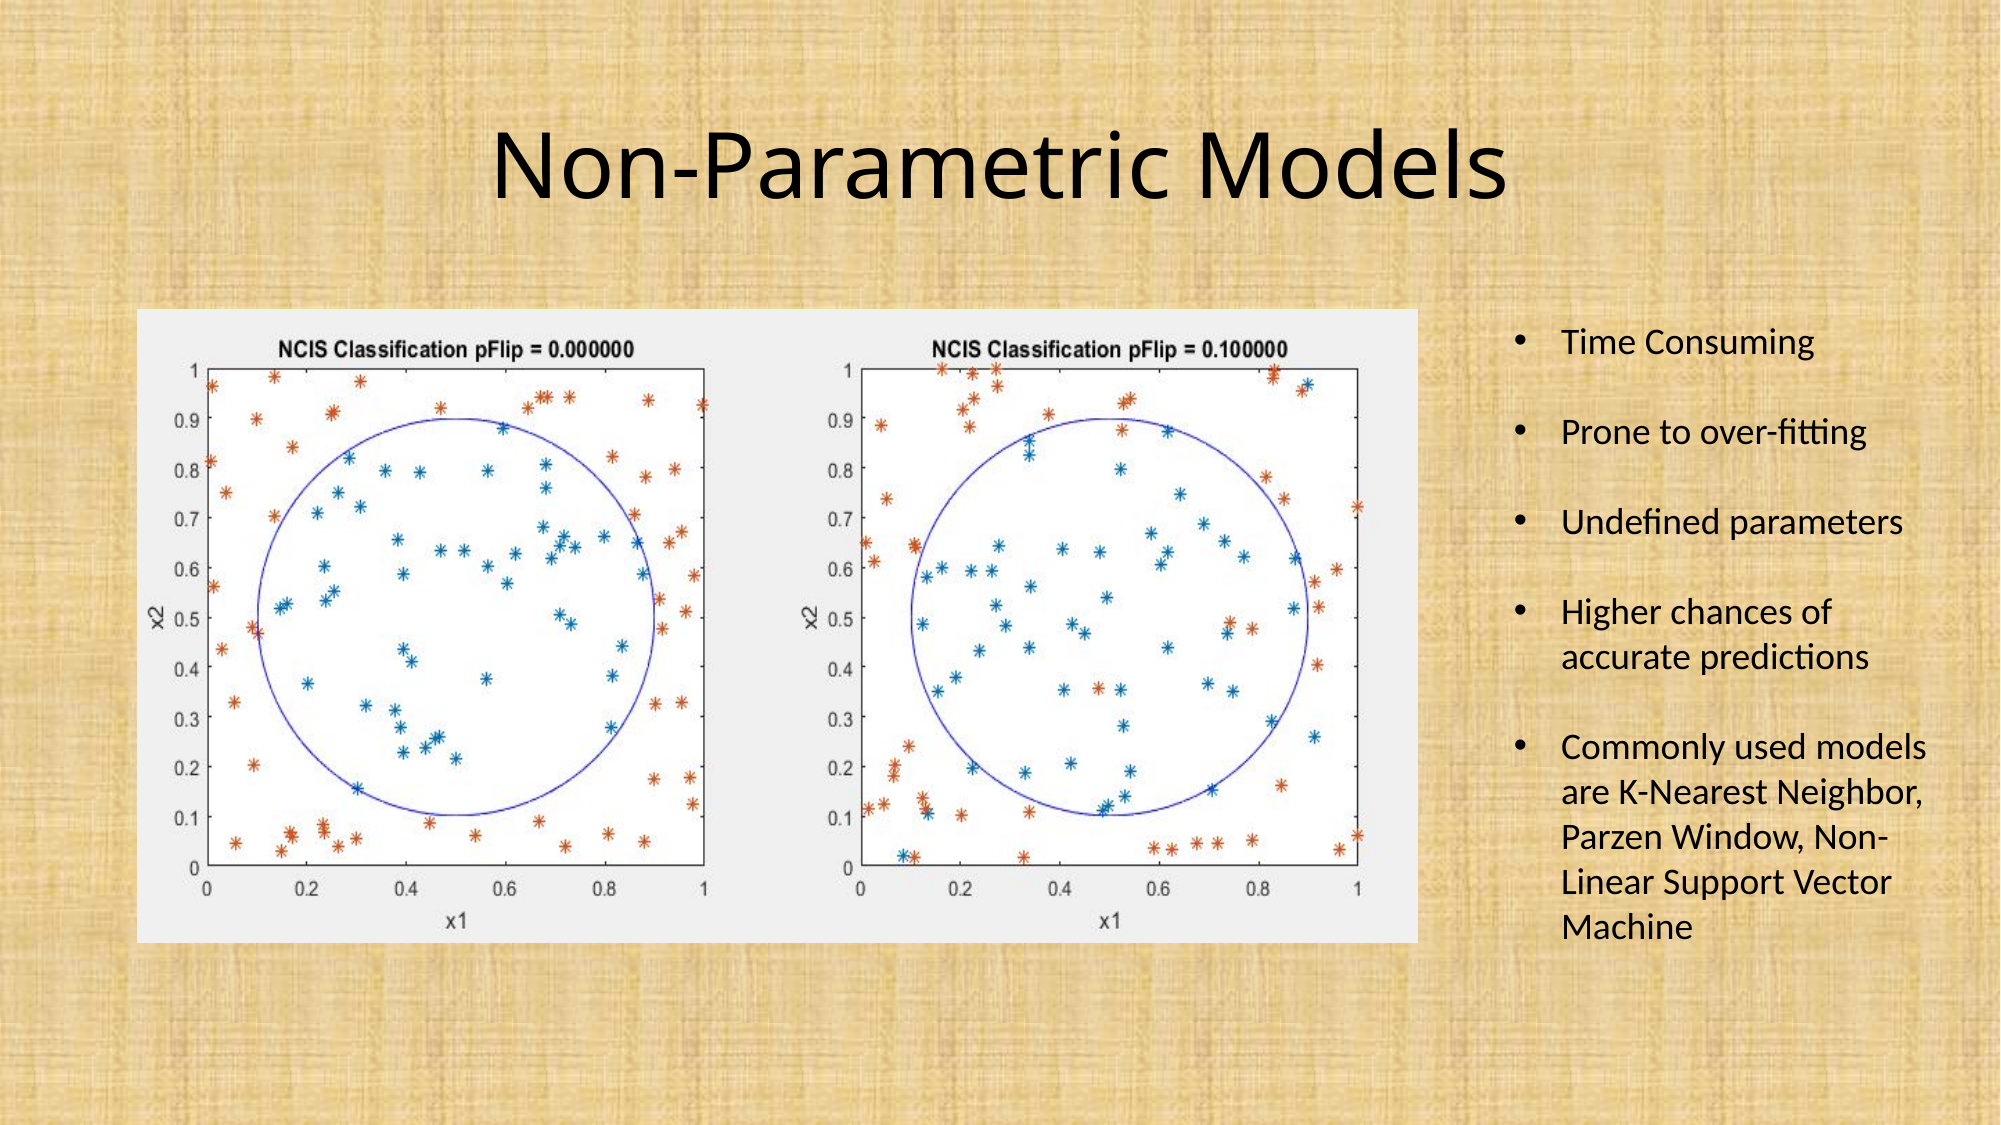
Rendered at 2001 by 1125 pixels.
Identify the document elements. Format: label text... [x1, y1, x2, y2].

picture [0, 0, 2001, 1125]
title Non-Parametric Models [137, 59, 1863, 278]
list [137, 309, 1418, 943]
text_box Time Consuming Prone to over-fitting Undefined parameters Higher chances of accurate predictions Commonly used models are K-Nearest Neighbor, Parzen Window, Non-Linear Support Vector Machine [1499, 309, 1957, 955]
